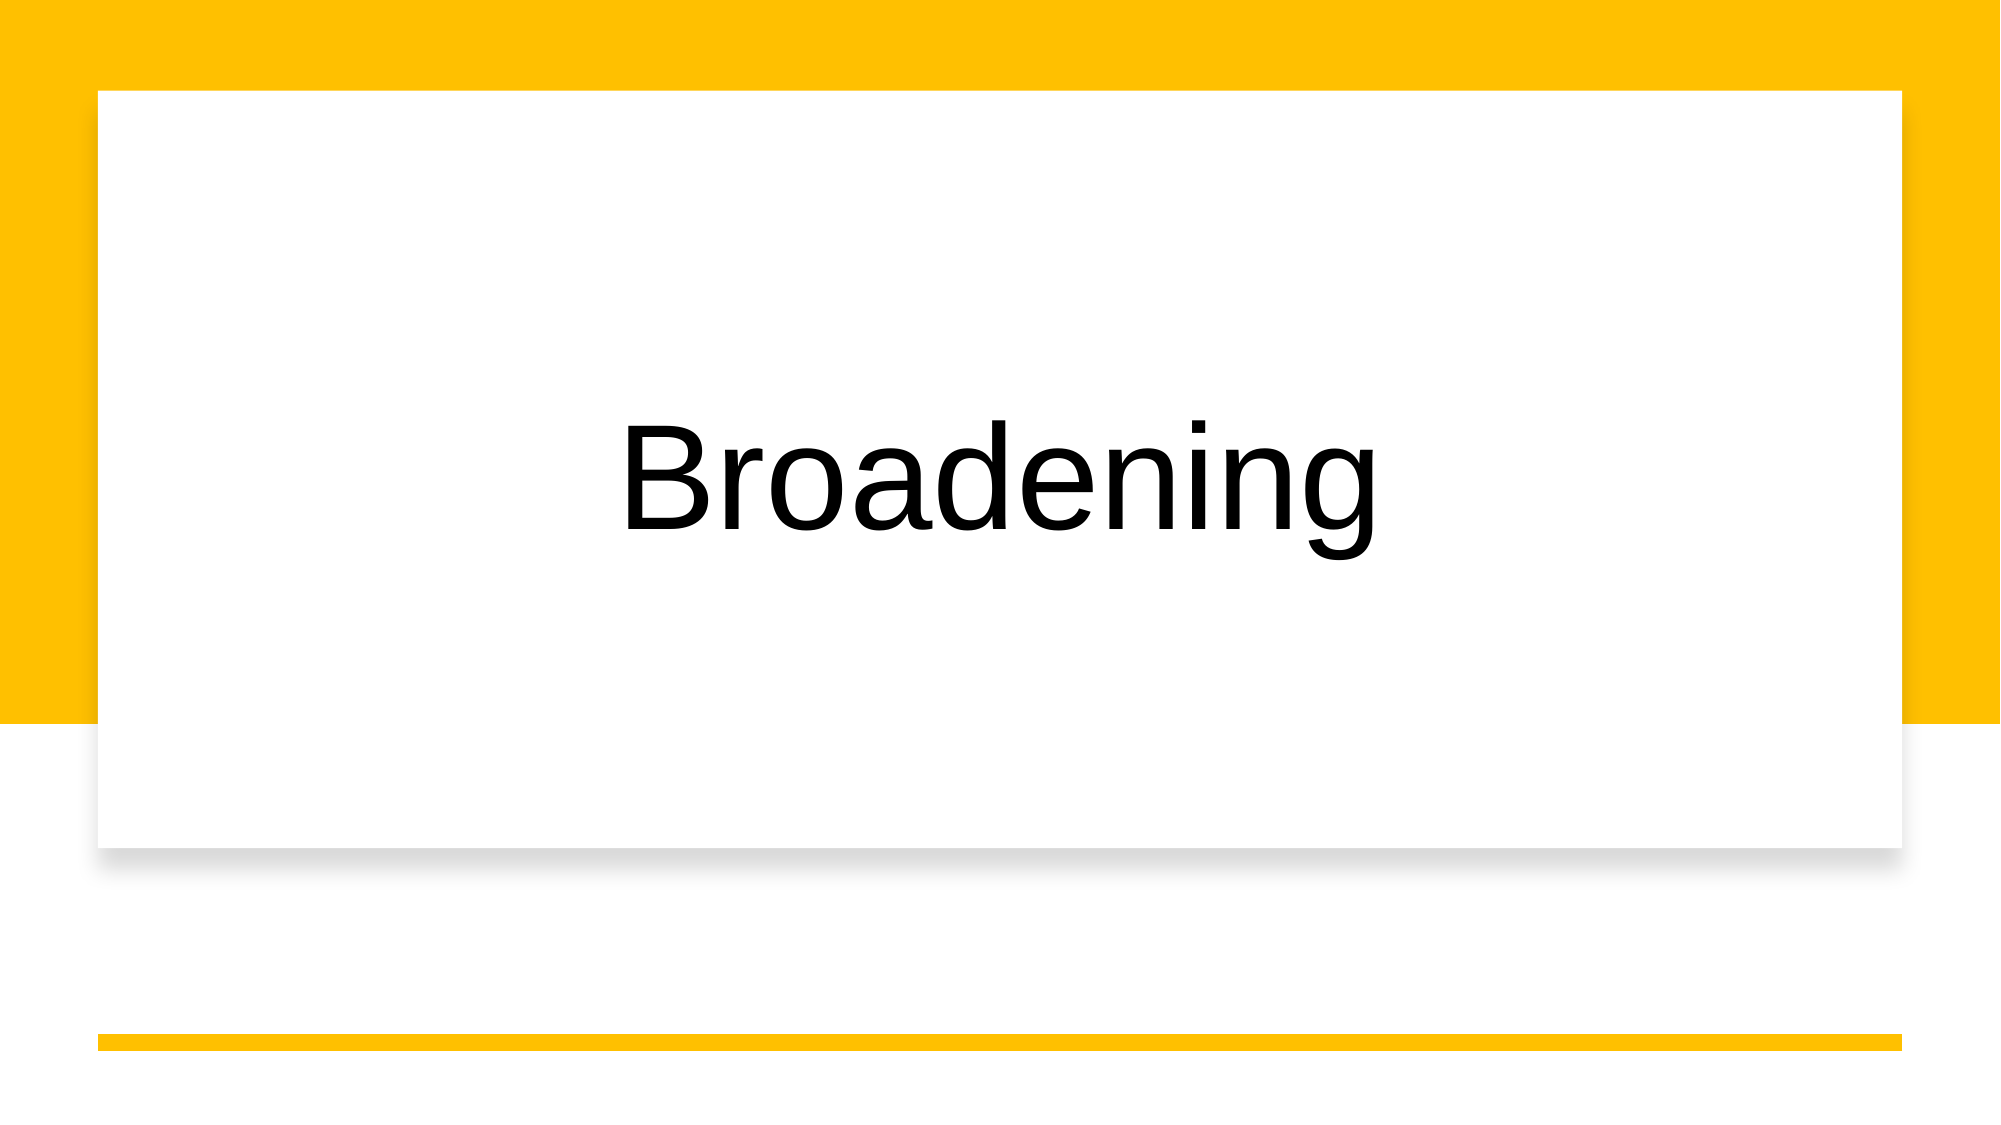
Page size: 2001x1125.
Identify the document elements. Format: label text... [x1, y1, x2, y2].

text_box [96, 88, 1904, 850]
text_box [0, 726, 2000, 1125]
title Broadening [249, 212, 1750, 750]
text_box [0, 0, 2000, 726]
